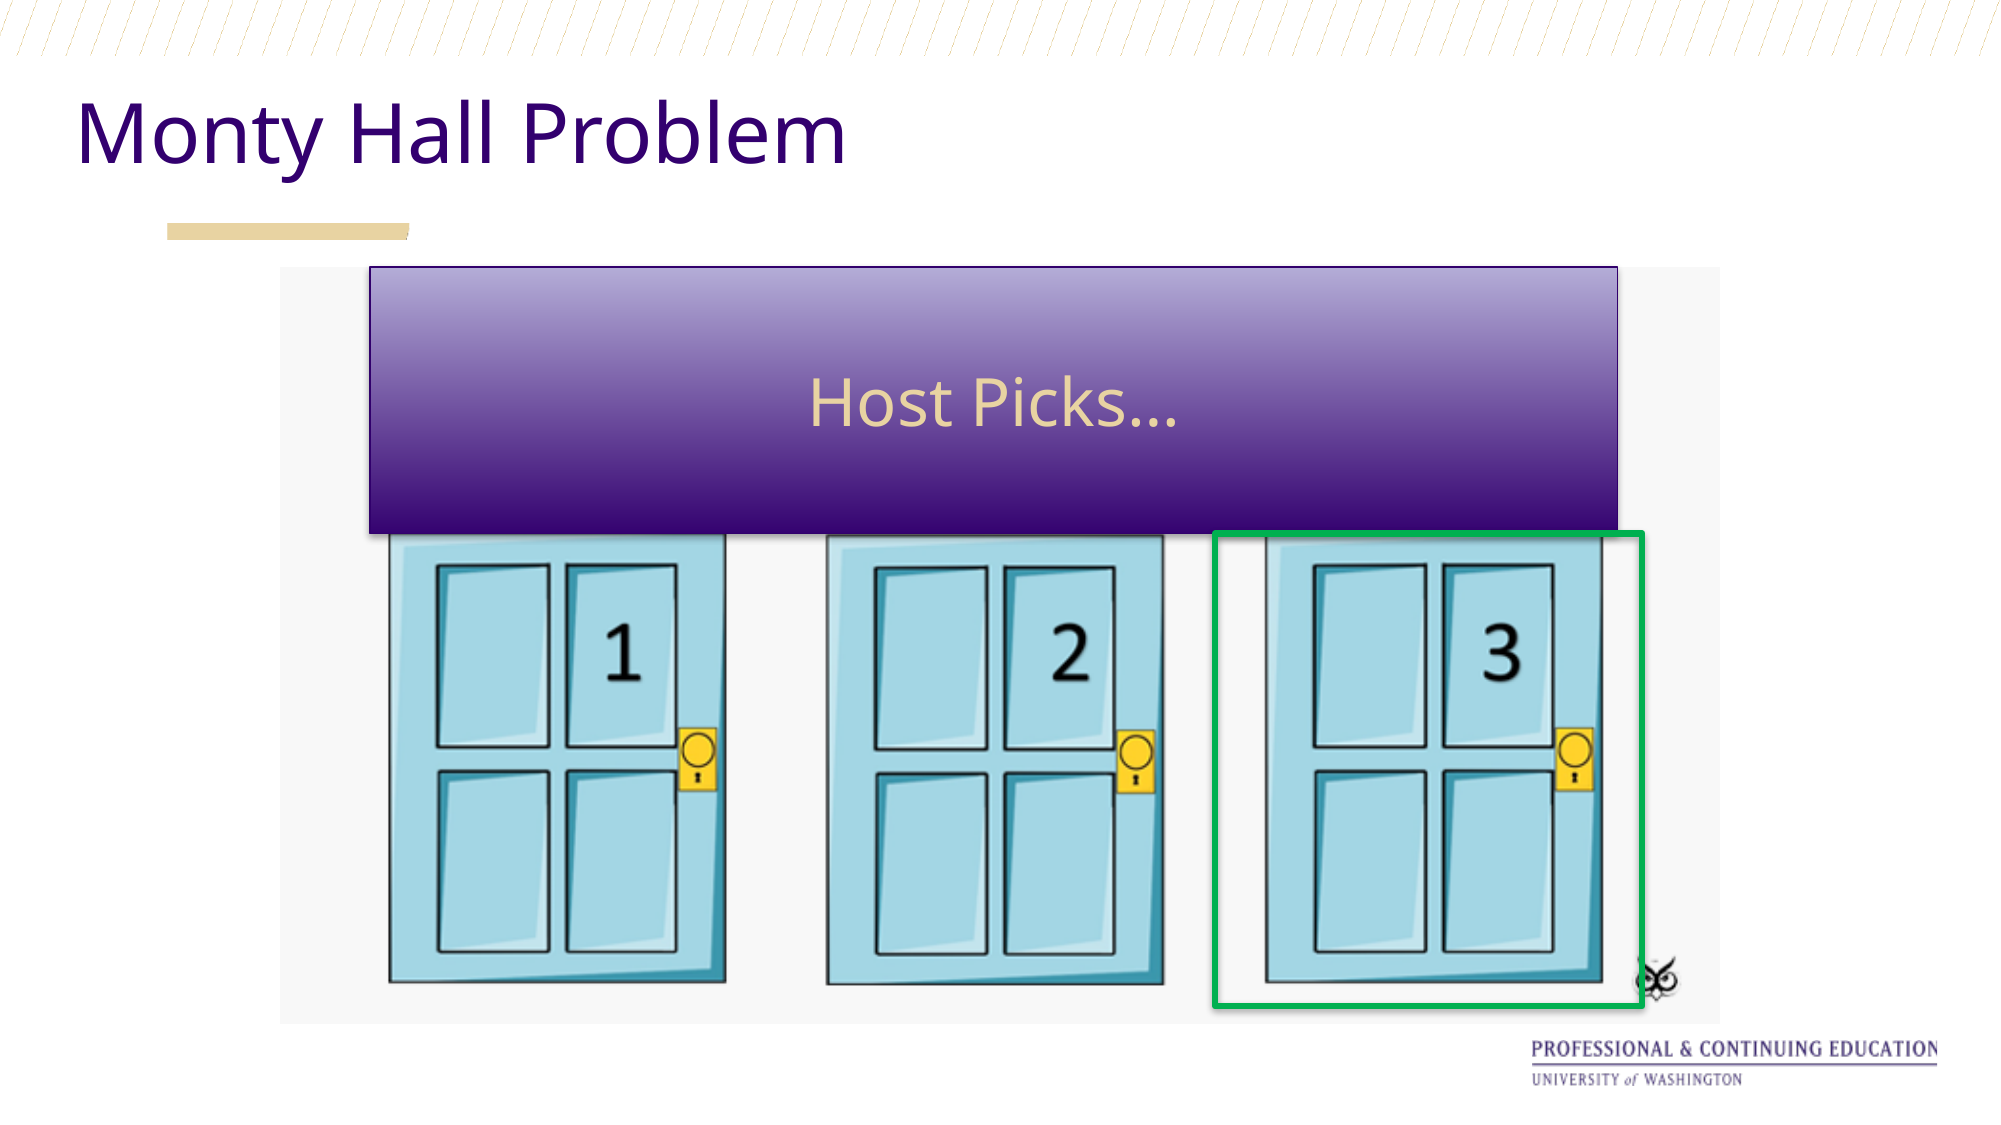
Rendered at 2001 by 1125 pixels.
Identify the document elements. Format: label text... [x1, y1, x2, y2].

list Monty Hall Problem [60, 33, 1938, 240]
picture [0, 0, 2001, 56]
picture [279, 266, 1721, 1024]
